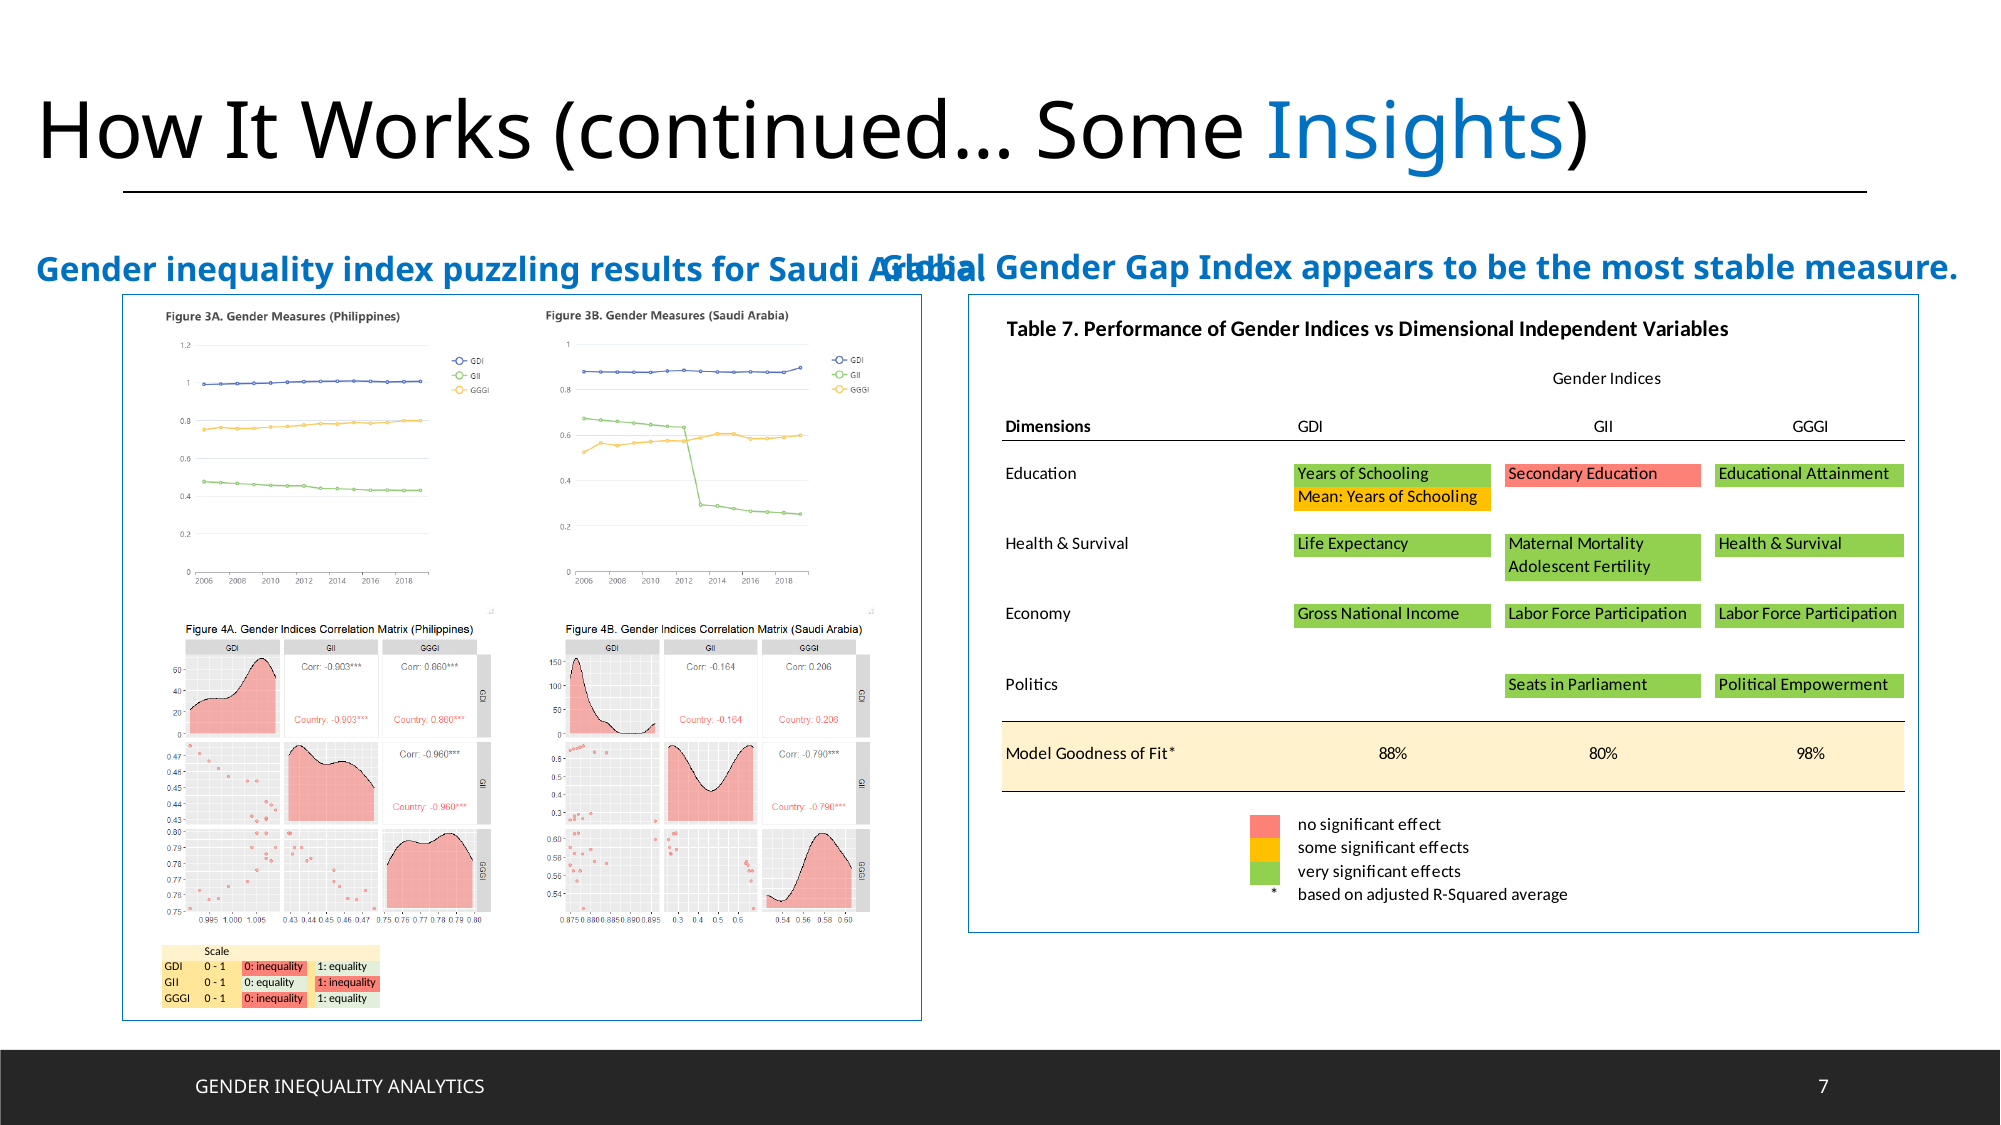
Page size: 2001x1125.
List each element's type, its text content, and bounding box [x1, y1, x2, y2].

picture [121, 293, 923, 1022]
text_box Global Gender Gap Index appears to be the most stable measure. [865, 238, 1984, 349]
slide_number 7 [1803, 1057, 1932, 1118]
text_box Gender inequality index puzzling results for Saudi Arabia. [21, 240, 865, 351]
picture [967, 293, 1920, 934]
text_box How It Works (continued… Some Insights) [21, 71, 1604, 182]
footer Gender Inequality Analytics [180, 1057, 1299, 1118]
